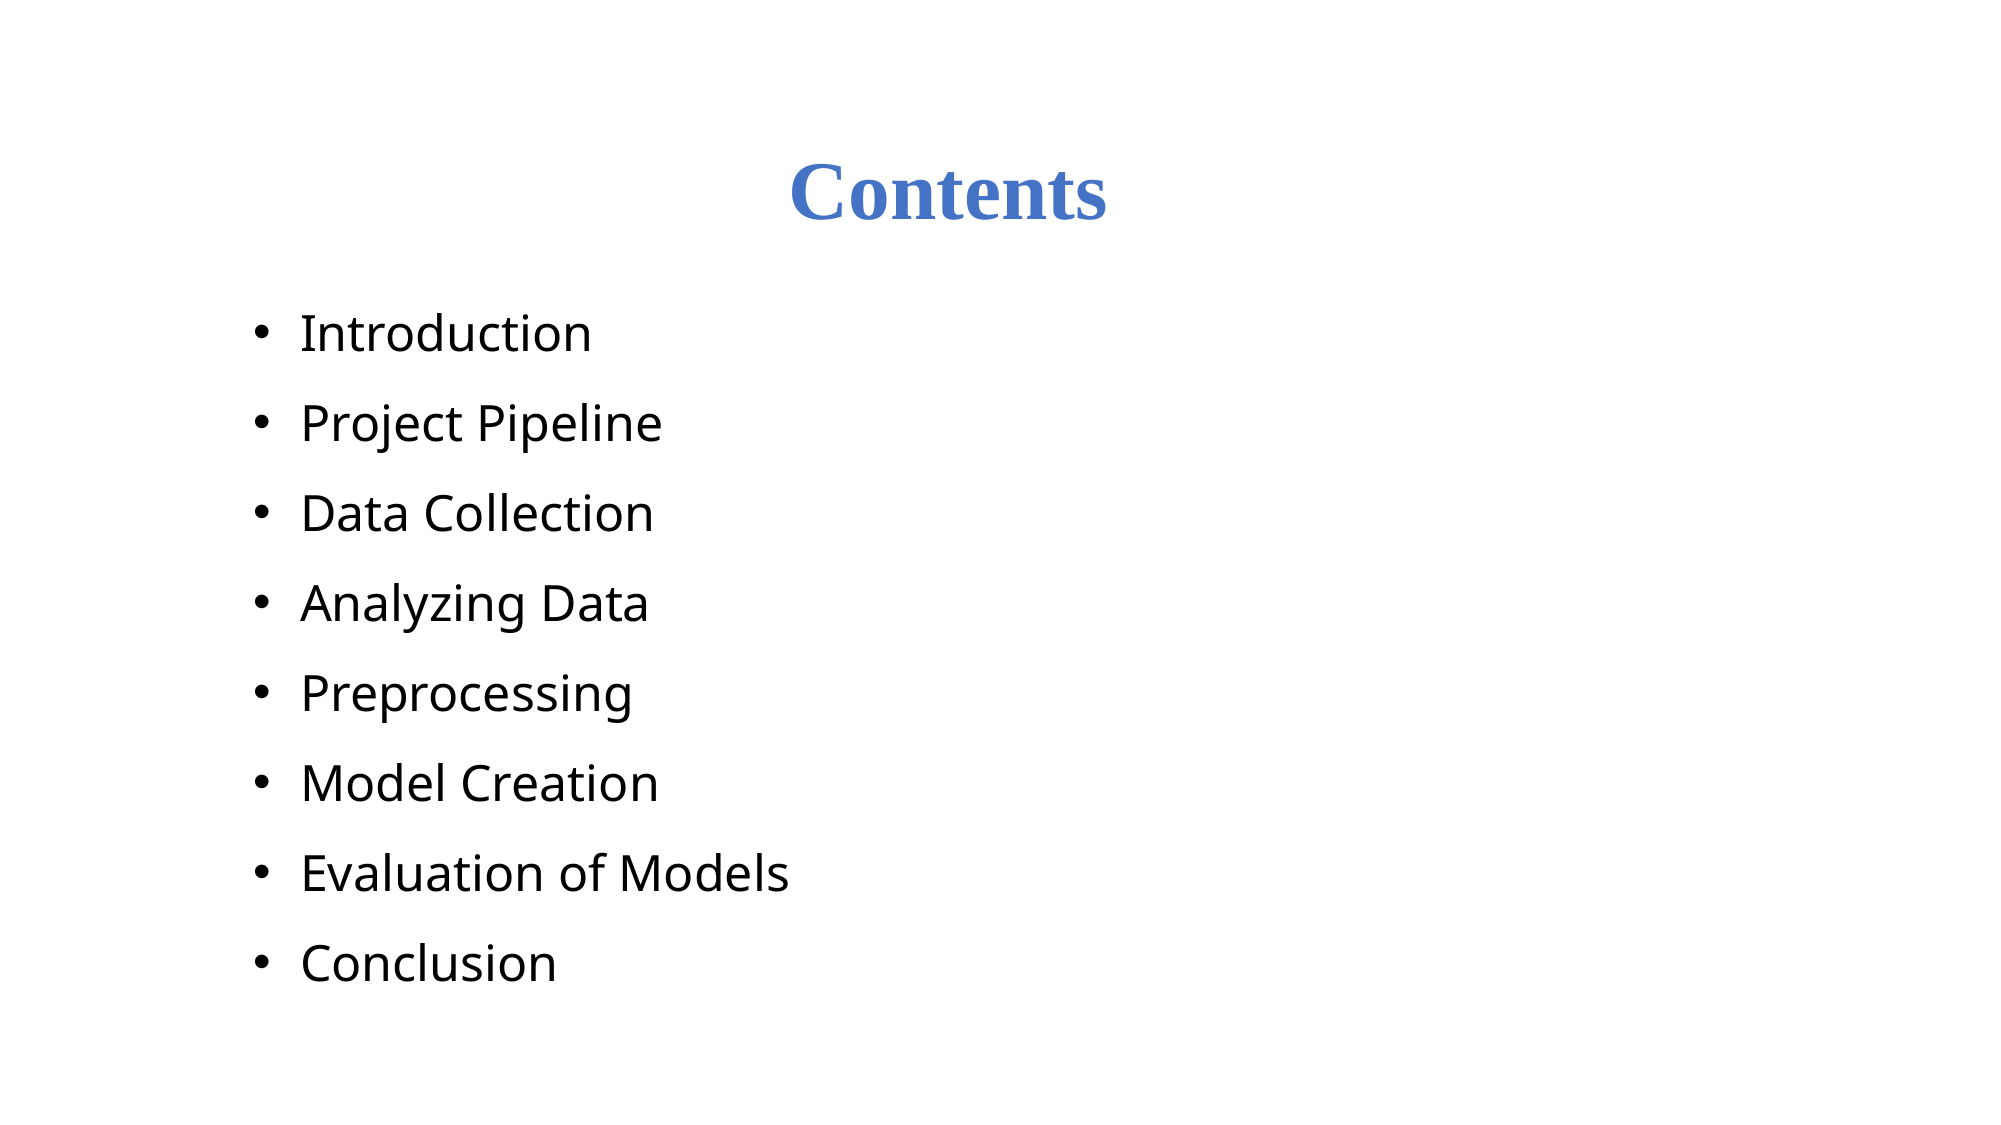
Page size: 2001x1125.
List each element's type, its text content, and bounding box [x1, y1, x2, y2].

text_box Contents [635, 128, 1262, 244]
text_box Introduction Project Pipeline Data Collection Analyzing Data Preprocessing Model Creation Evaluation of Models Conclusion [238, 263, 1406, 999]
